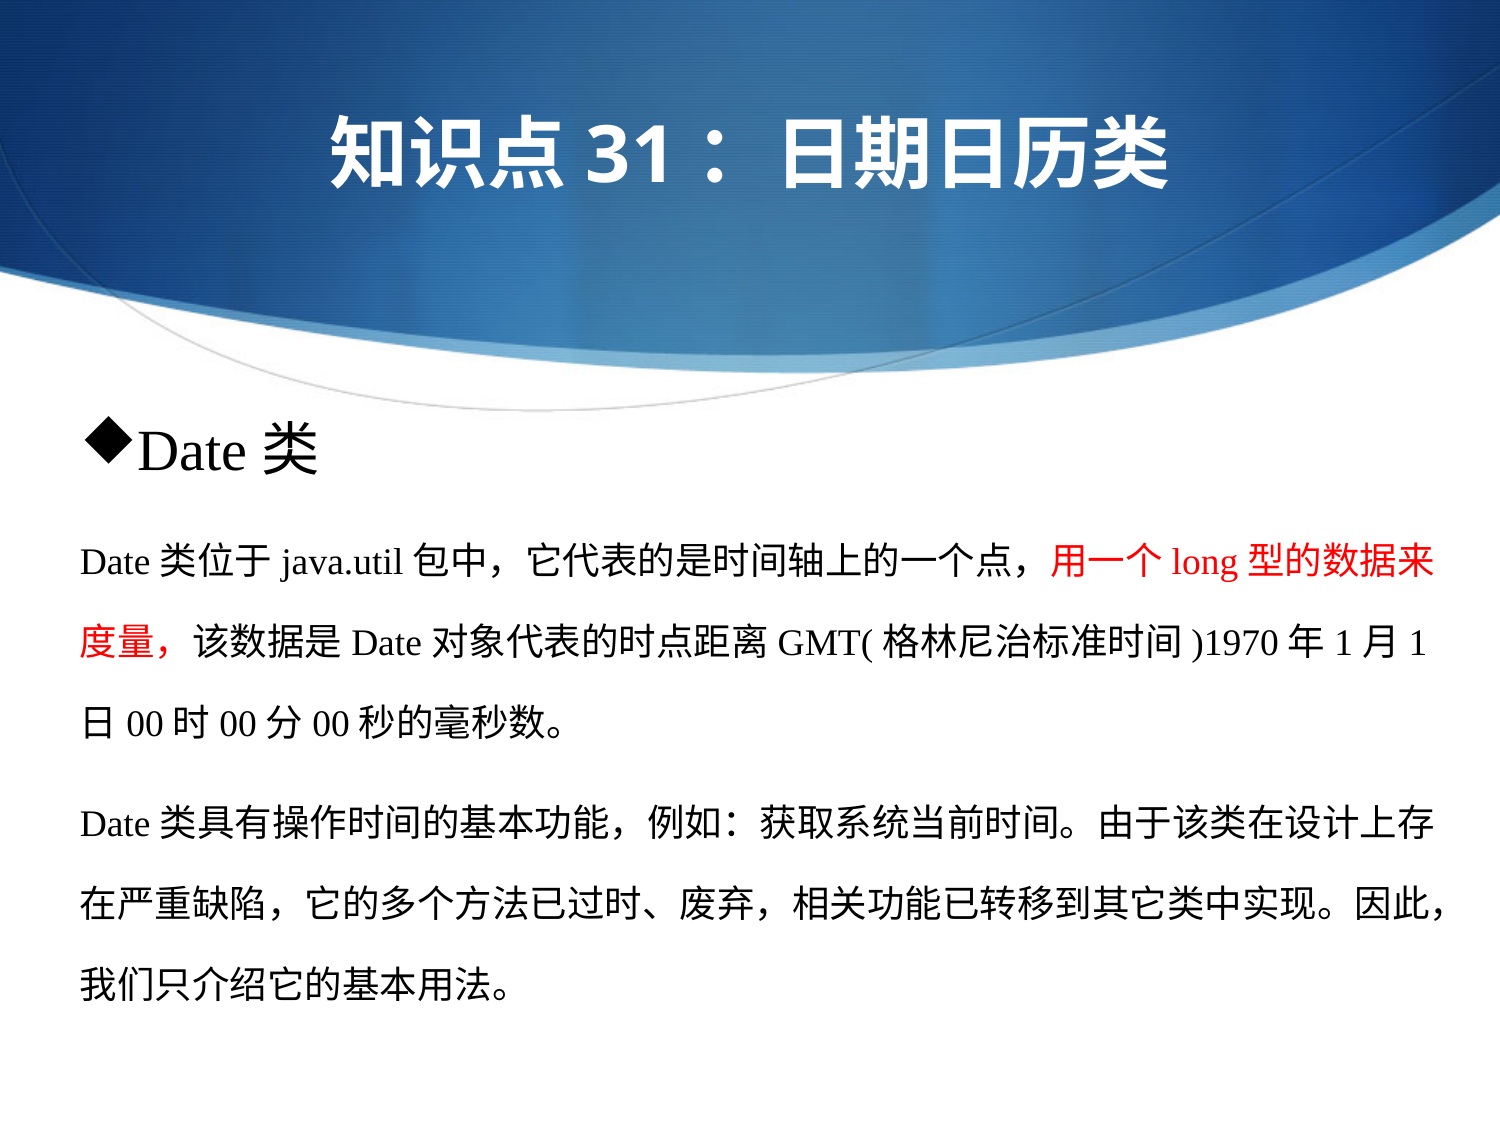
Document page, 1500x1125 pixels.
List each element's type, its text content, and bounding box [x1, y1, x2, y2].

text_box Date类 Date类位于java.util包中，它代表的是时间轴上的一个点，用一个long型的数据来度量，该数据是Date对象代表的时点距离GMT(格林尼治标准时间)1970年1月1日00时00分00秒的毫秒数。 Date类具有操作时间的基本功能，例如：获取系统当前时间。由于该类在设计上存在严重缺陷，它的多个方法已过时、废弃，相关功能已转移到其它类中实现。因此，我们只介绍它的基本用法。 [65, 349, 1459, 1014]
picture [0, 0, 1500, 1125]
title 知识点31：日期日历类 [75, 56, 1425, 245]
